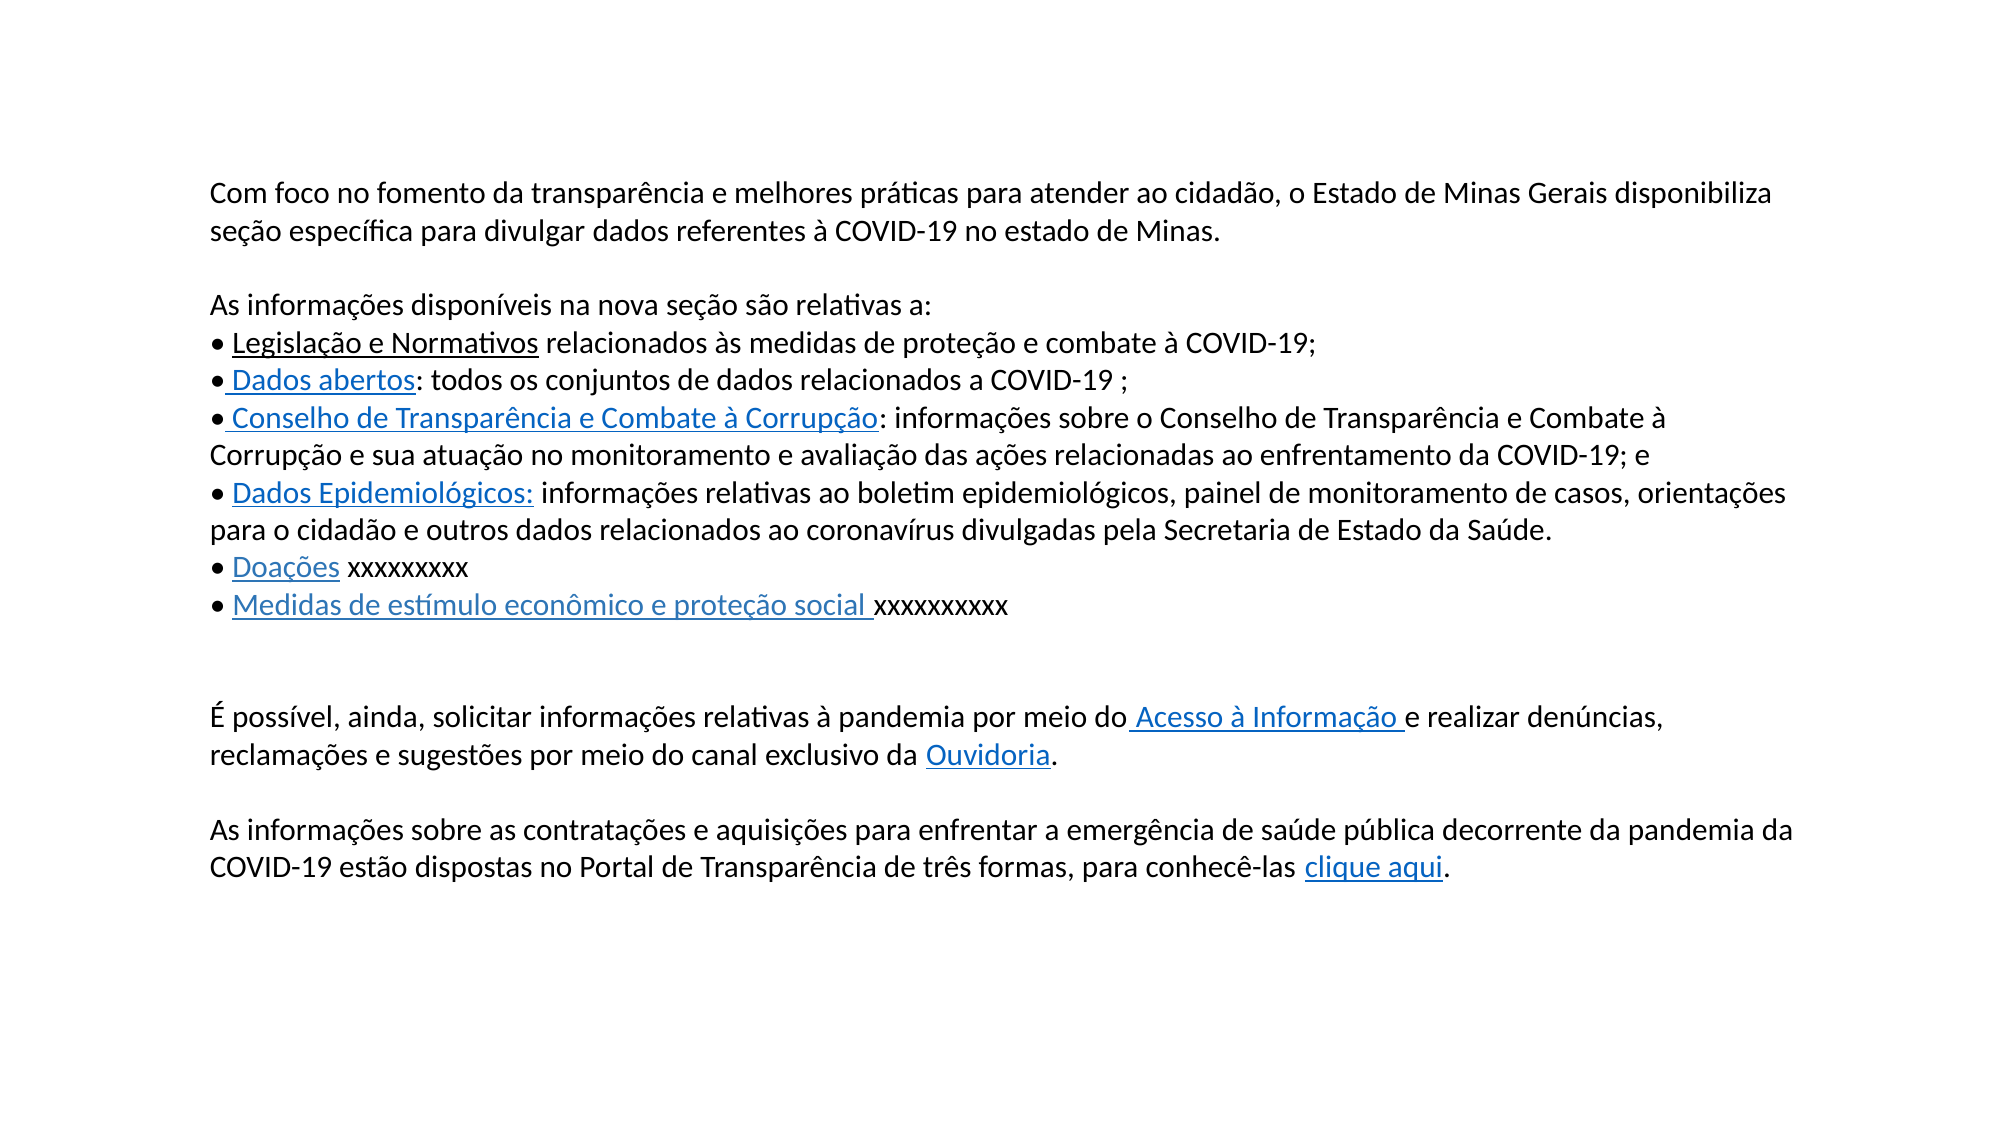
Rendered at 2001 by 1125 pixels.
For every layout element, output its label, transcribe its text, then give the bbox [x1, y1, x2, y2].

text_box Com foco no fomento da transparência e melhores práticas para atender ao cidadão, o Estado de Minas Gerais disponibiliza seção específica para divulgar dados referentes à COVID-19 no estado de Minas. As informações disponíveis na nova seção são relativas a: • Legislação e Normativos relacionados às medidas de proteção e combate à COVID-19; • Dados abertos: todos os conjuntos de dados relacionados a COVID-19 ; • Conselho de Transparência e Combate à Corrupção: informações sobre o Conselho de Transparência e Combate à Corrupção e sua atuação no monitoramento e avaliação das ações relacionadas ao enfrentamento da COVID-19; e • Dados Epidemiológicos: informações relativas ao boletim epidemiológicos, painel de monitoramento de casos, orientações para o cidadão e outros dados relacionados ao coronavírus divulgadas pela Secretaria de Estado da Saúde. • Doações xxxxxxxxx • Medidas de estímulo econômico e proteção social xxxxxxxxxx É possível, ainda, solicitar informações relativas à pandemia por meio do Acesso à Informação e realizar denúncias, reclamações e sugestões por meio do canal exclusivo da Ouvidoria. As informações sobre as contratações e aquisições para enfrentar a emergência de saúde pública decorrente da pandemia da COVID-19 estão dispostas no Portal de Transparência de três formas, para conhecê-las clique aqui. [194, 164, 1811, 974]
